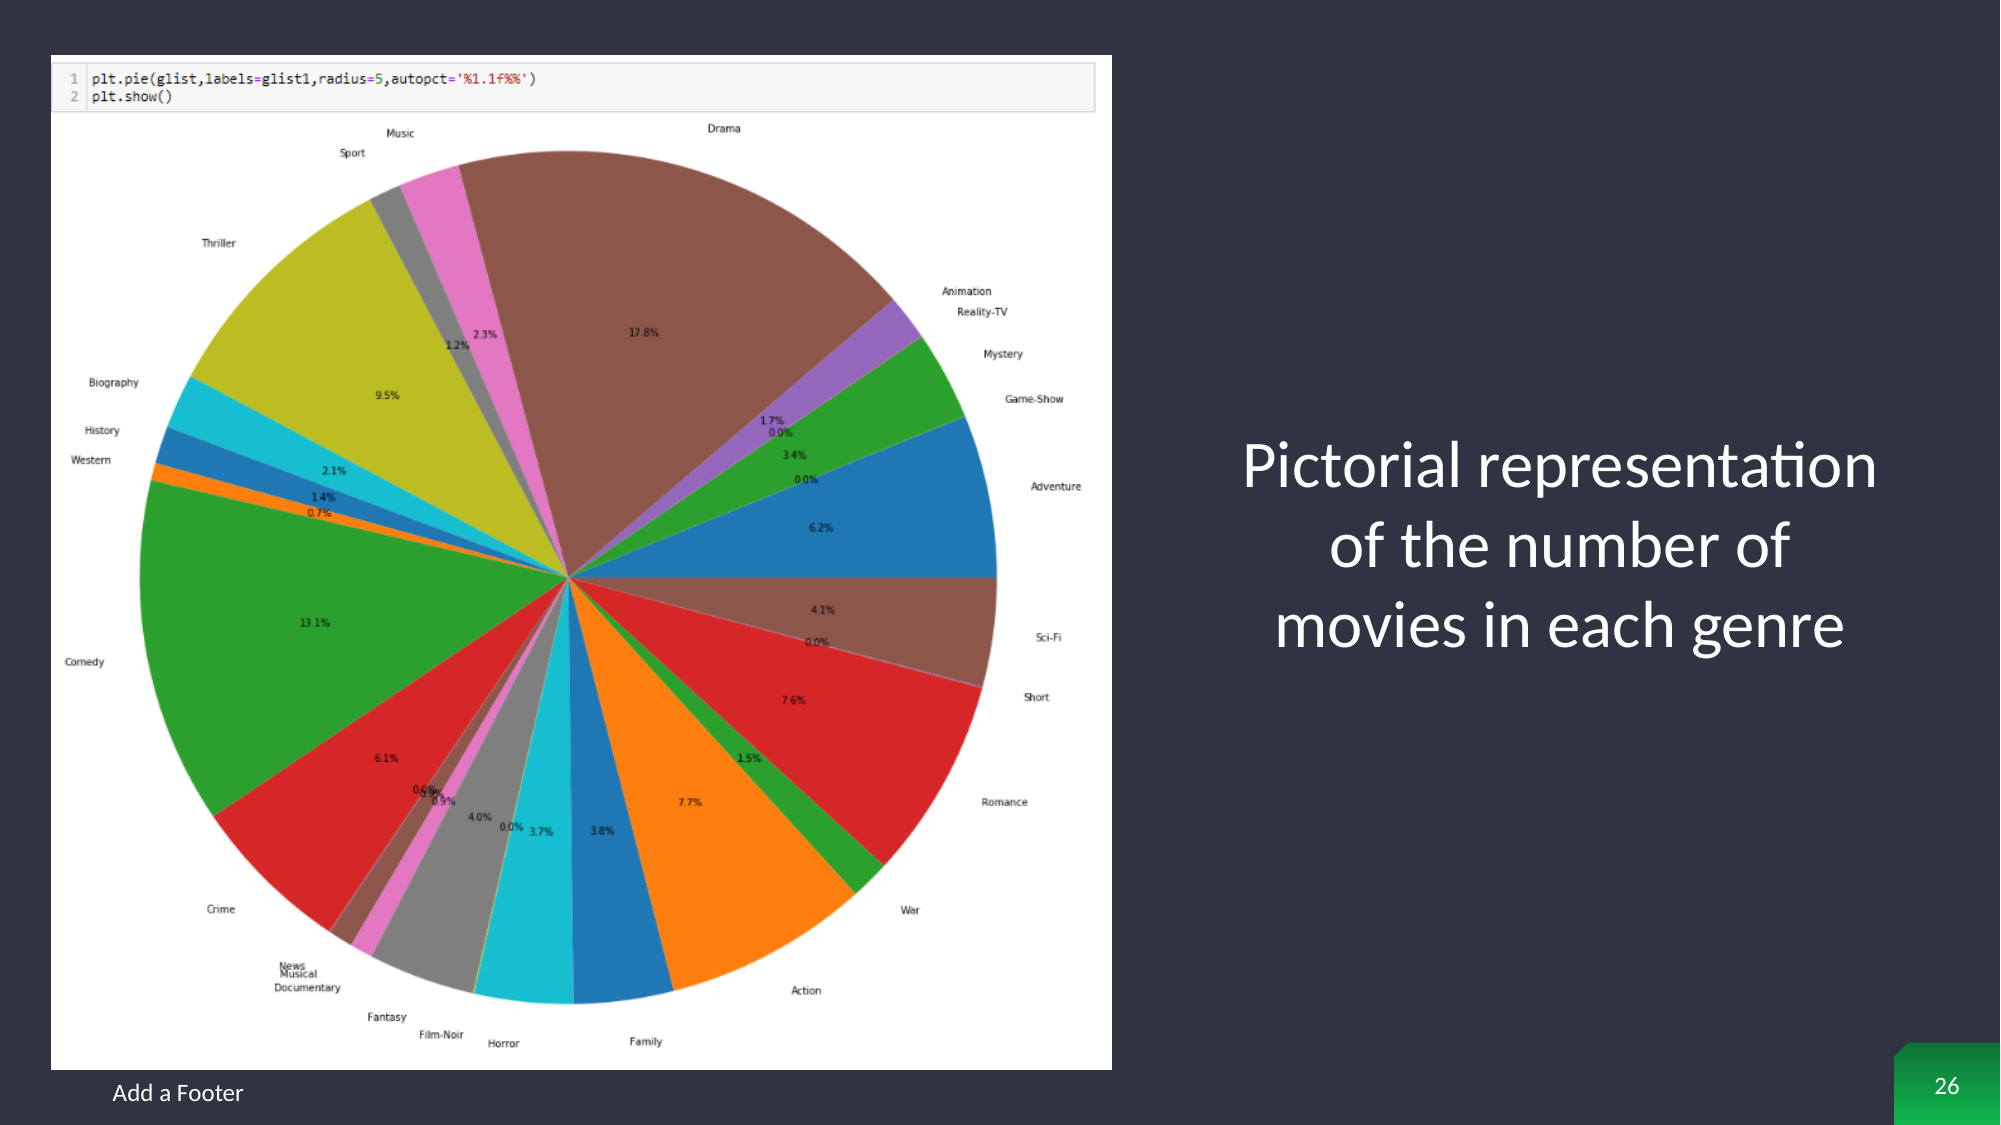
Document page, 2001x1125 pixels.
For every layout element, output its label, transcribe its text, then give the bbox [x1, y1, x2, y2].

picture [51, 55, 1112, 1070]
footer Add a Footer [97, 1070, 773, 1121]
slide_number 26 [1894, 1050, 2000, 1118]
text_box Pictorial representation of the number of movies in each genre [1214, 413, 1907, 668]
